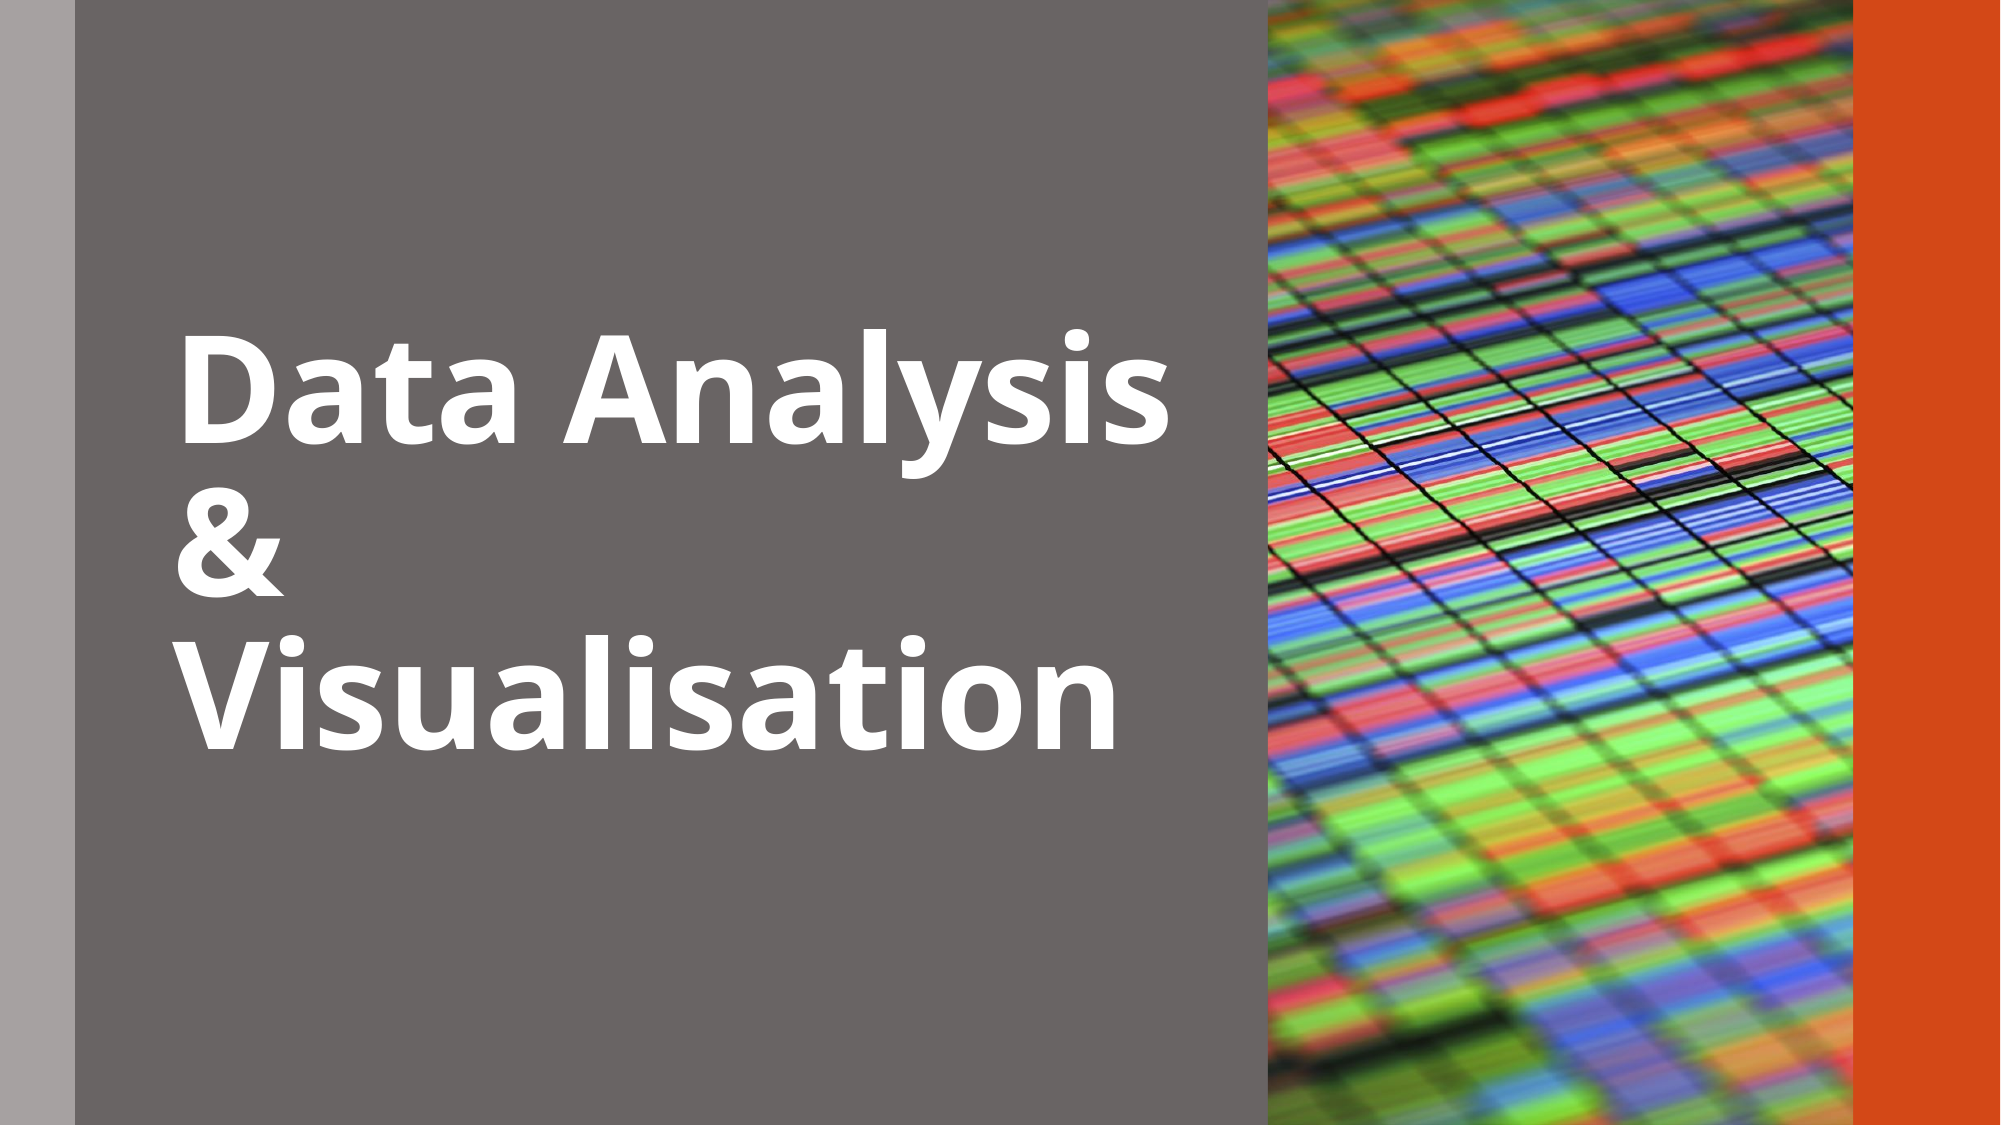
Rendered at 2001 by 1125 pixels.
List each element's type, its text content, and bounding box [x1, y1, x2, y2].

picture [1267, 0, 1854, 1125]
title Data Analysis & Visualisation [157, 124, 1223, 788]
